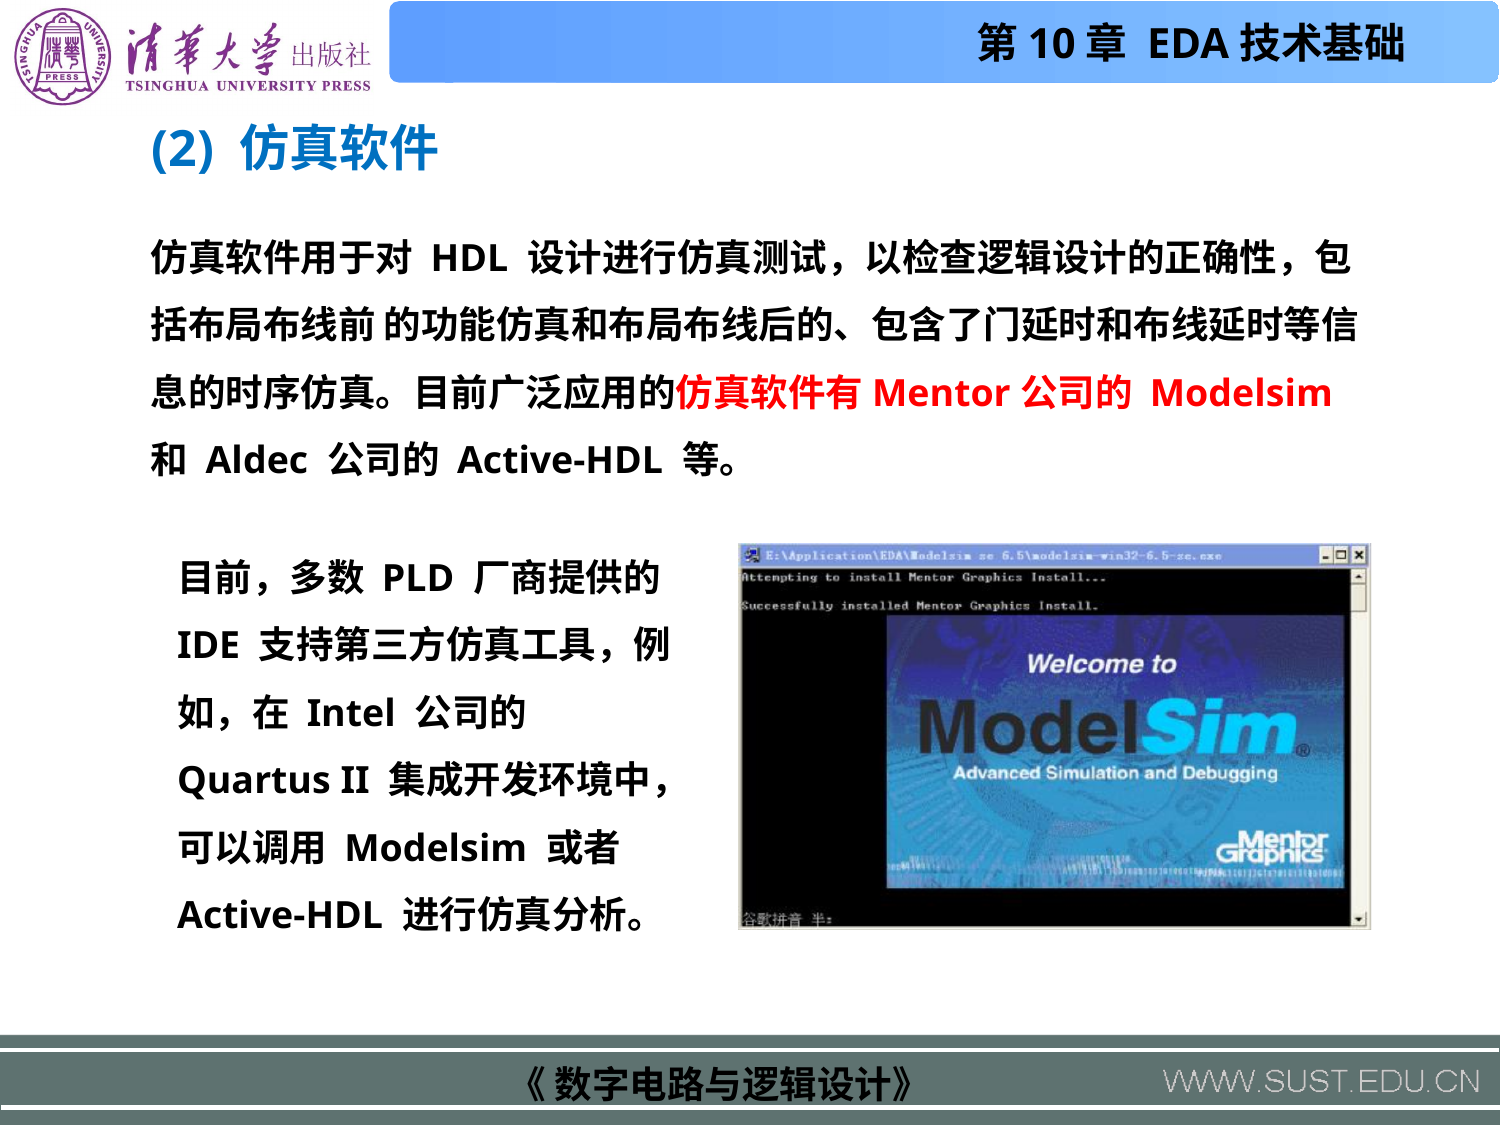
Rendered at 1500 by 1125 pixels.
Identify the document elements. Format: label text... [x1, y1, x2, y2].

text_box 仿真软件用于对 HDL 设计进行仿真测试，以检查逻辑设计的正确性，包括布局布线前 的功能仿真和布局布线后的、包含了门延时和布线延时等信息的时序仿真。目前广泛应用的仿真软件有Mentor公司的 Modelsim 和 Aldec 公司的 Active-HDL 等。 [135, 203, 1388, 489]
text_box (3) 字符串 [1151, 1057, 1492, 1105]
text_box 目前，多数 PLD 厂商提供的 IDE 支持第三方仿真工具，例如，在 Intel 公司的 Quartus II 集成开发环境中，可以调用 Modelsim 或者 Active-HDL 进行仿真分析。 [162, 524, 707, 944]
text_box (2) 仿真软件 [137, 109, 455, 184]
picture [10, 0, 374, 116]
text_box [736, 542, 1372, 930]
